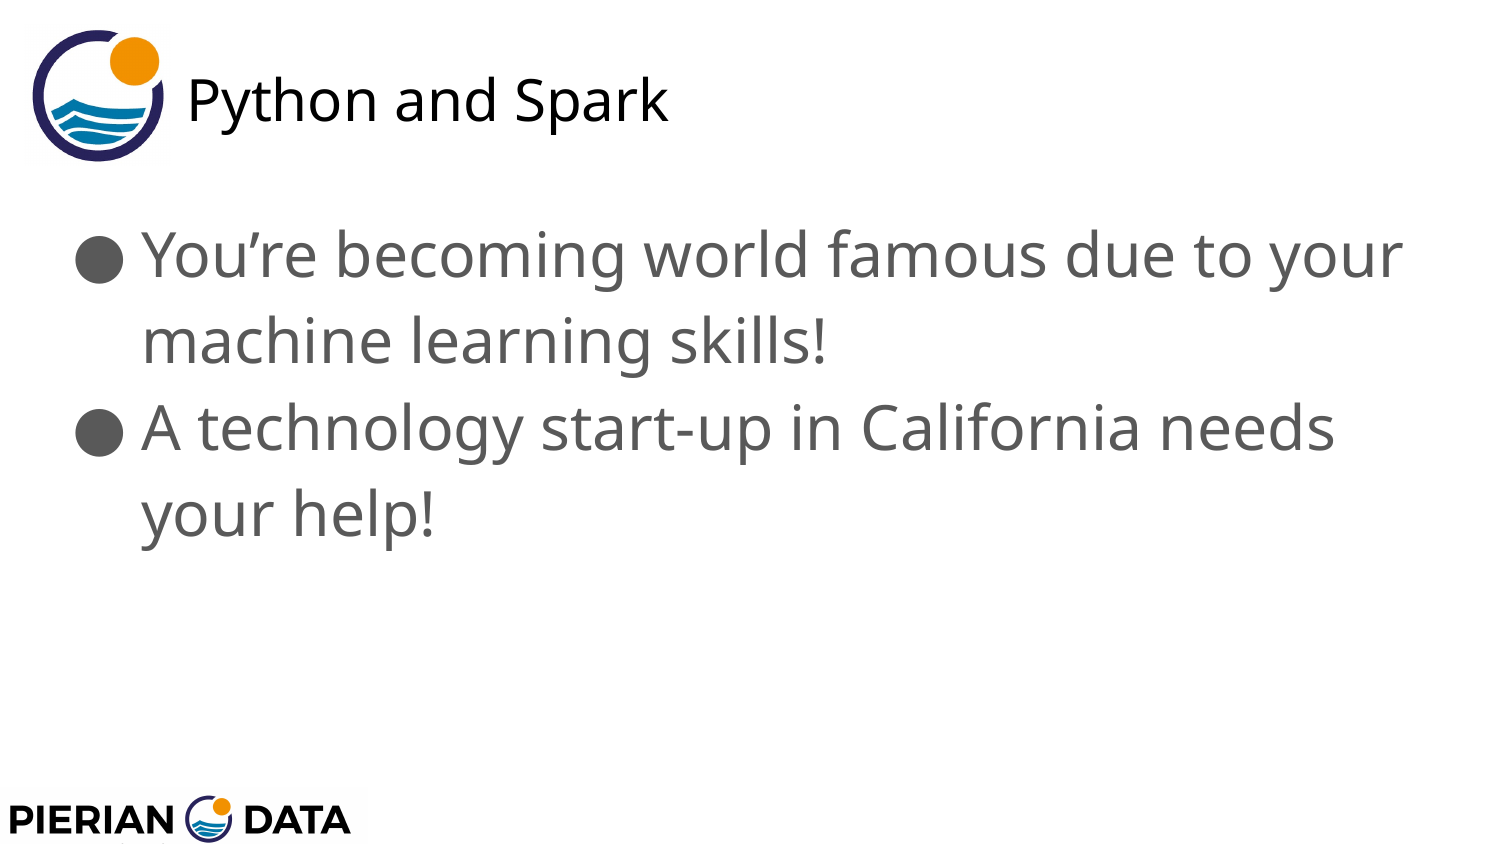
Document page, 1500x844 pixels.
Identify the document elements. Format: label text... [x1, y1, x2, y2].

picture [0, 787, 368, 844]
title Python and Spark [176, 48, 1449, 143]
picture [24, 24, 172, 167]
list You’re becoming world famous due to your machine learning skills! A technology start-up in California needs your help! [51, 189, 1449, 750]
